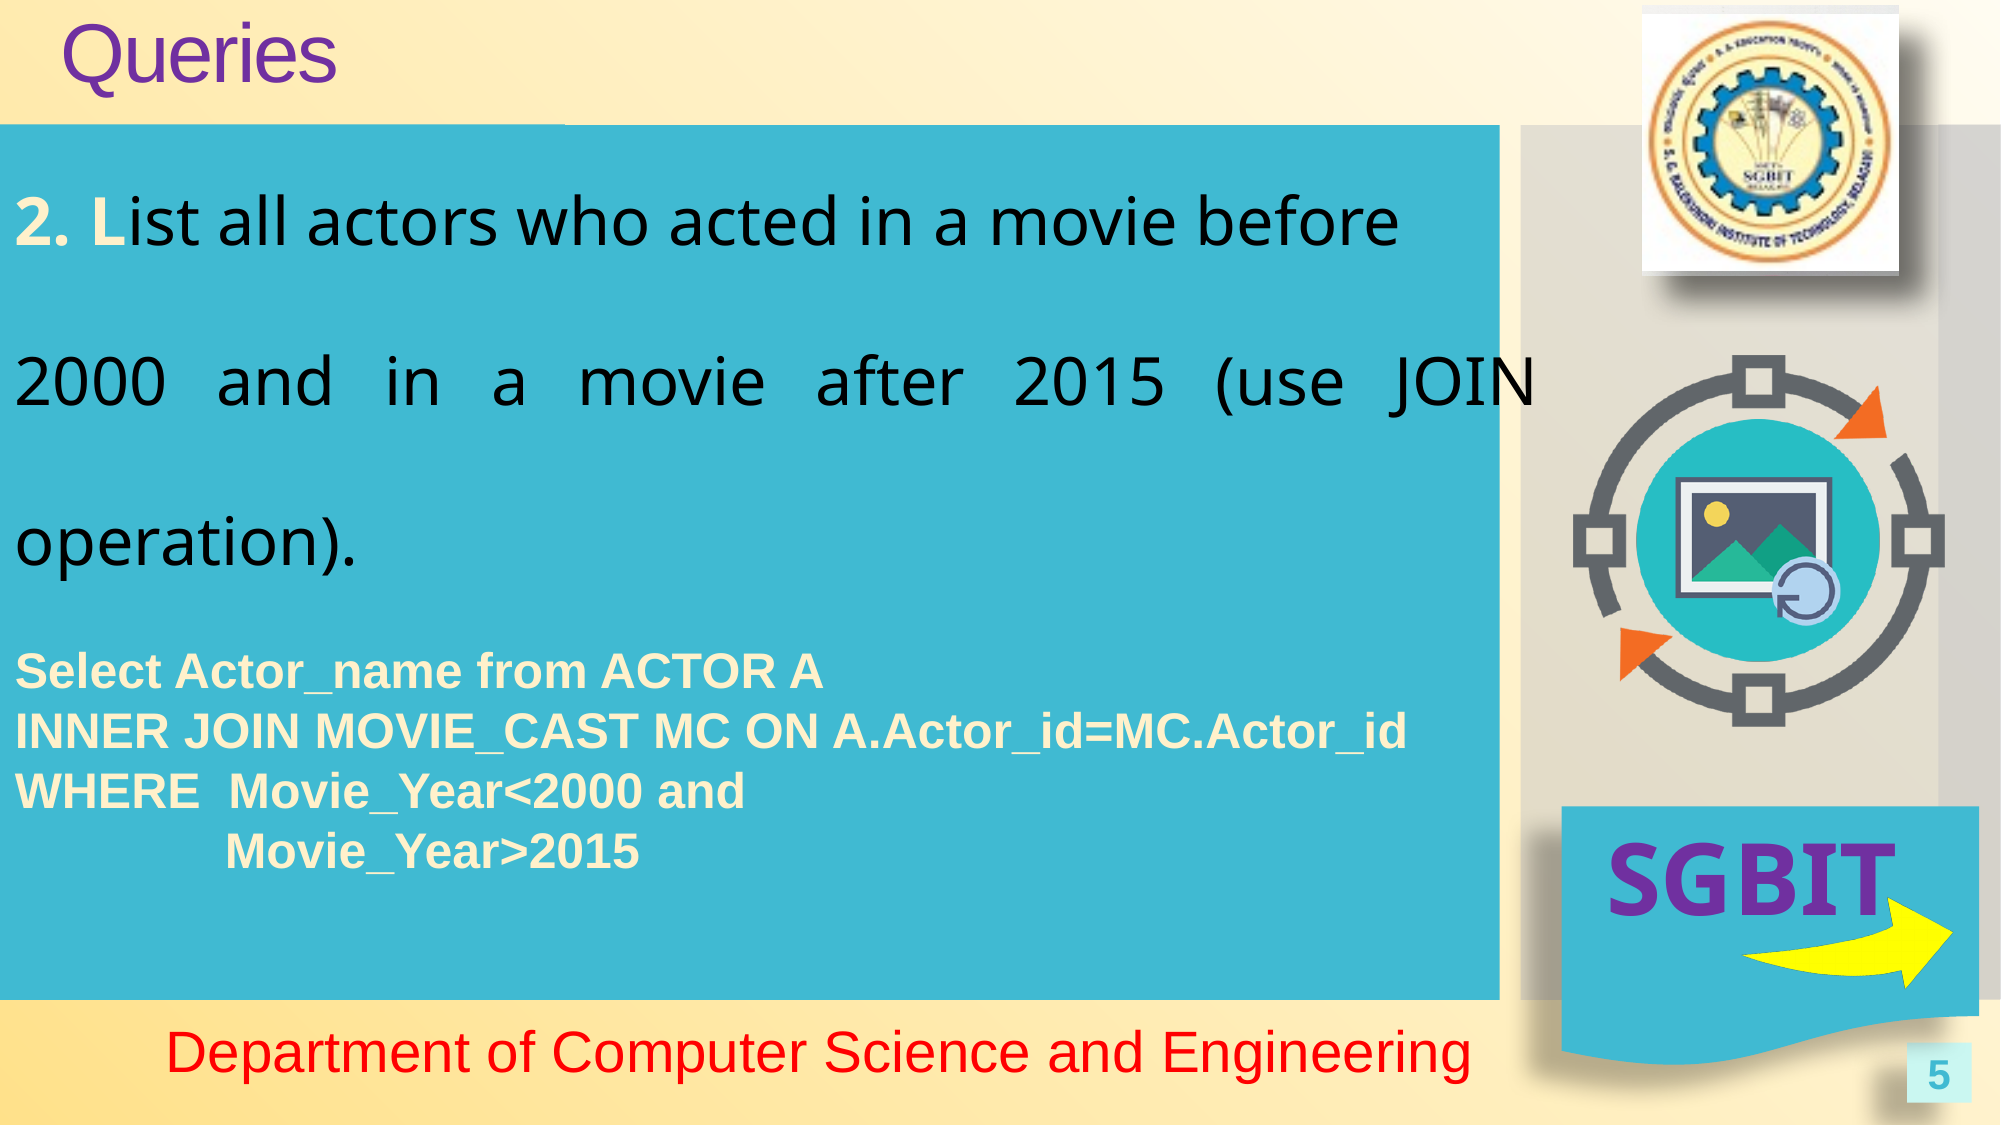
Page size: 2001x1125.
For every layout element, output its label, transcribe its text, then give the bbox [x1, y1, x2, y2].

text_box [1561, 806, 1980, 1069]
picture [1641, 5, 1899, 277]
picture [1553, 335, 1963, 745]
title Queries [45, 0, 1483, 91]
text_box 2. List all actors who acted in a movie before 2000 and in a movie after 2015 (use JOIN operation). Select Actor_name from ACTOR A INNER JOIN MOVIE_CAST MC ON A.Actor_id=MC.Actor_id WHERE Movie_Year<2000 and Movie_Year>2015 [0, 91, 1555, 947]
text_box 5 [1907, 1069, 1972, 1103]
subtitle Department of Computer Science and Engineering [122, 947, 1518, 1125]
